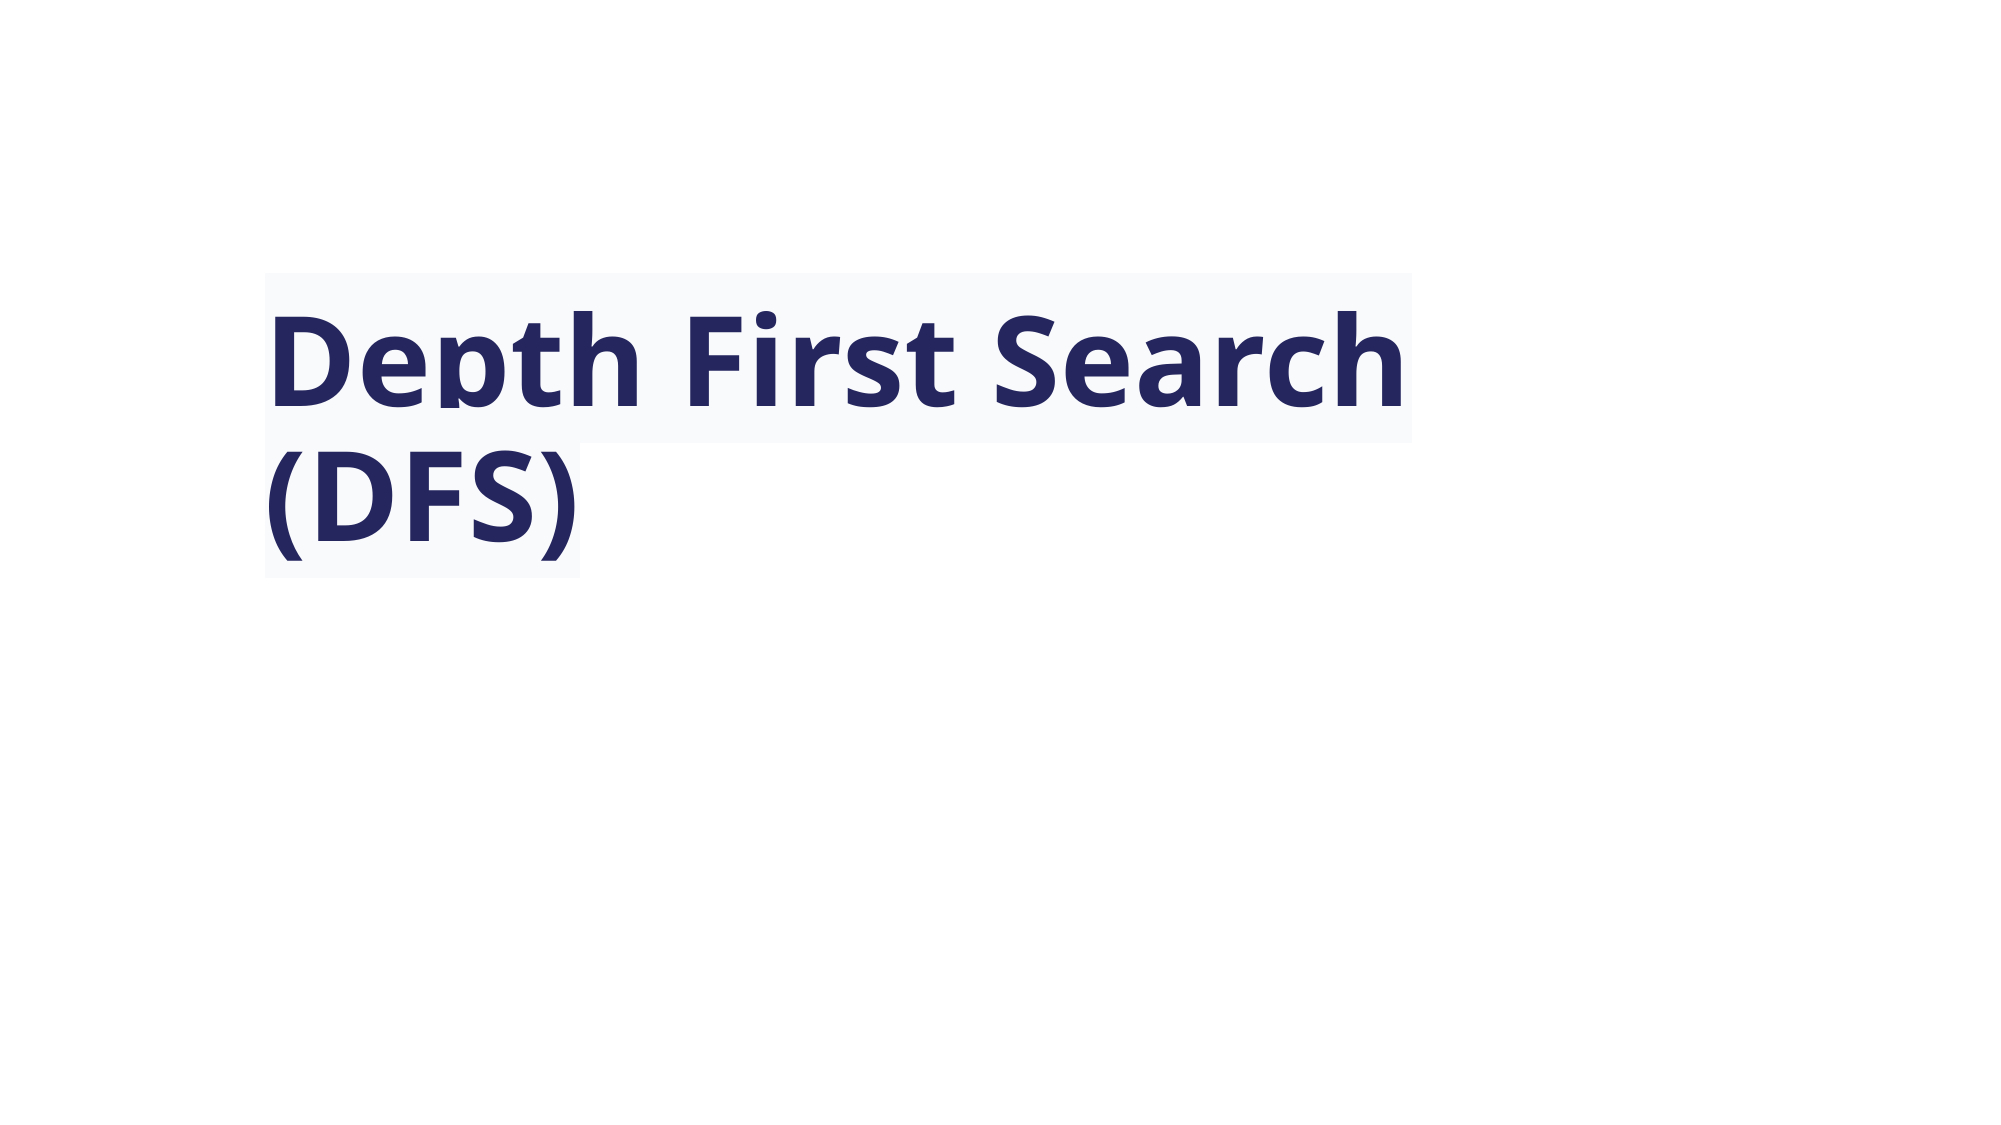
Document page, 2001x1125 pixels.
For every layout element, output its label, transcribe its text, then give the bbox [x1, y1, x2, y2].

title Depth First Search (DFS) [249, 184, 1750, 576]
